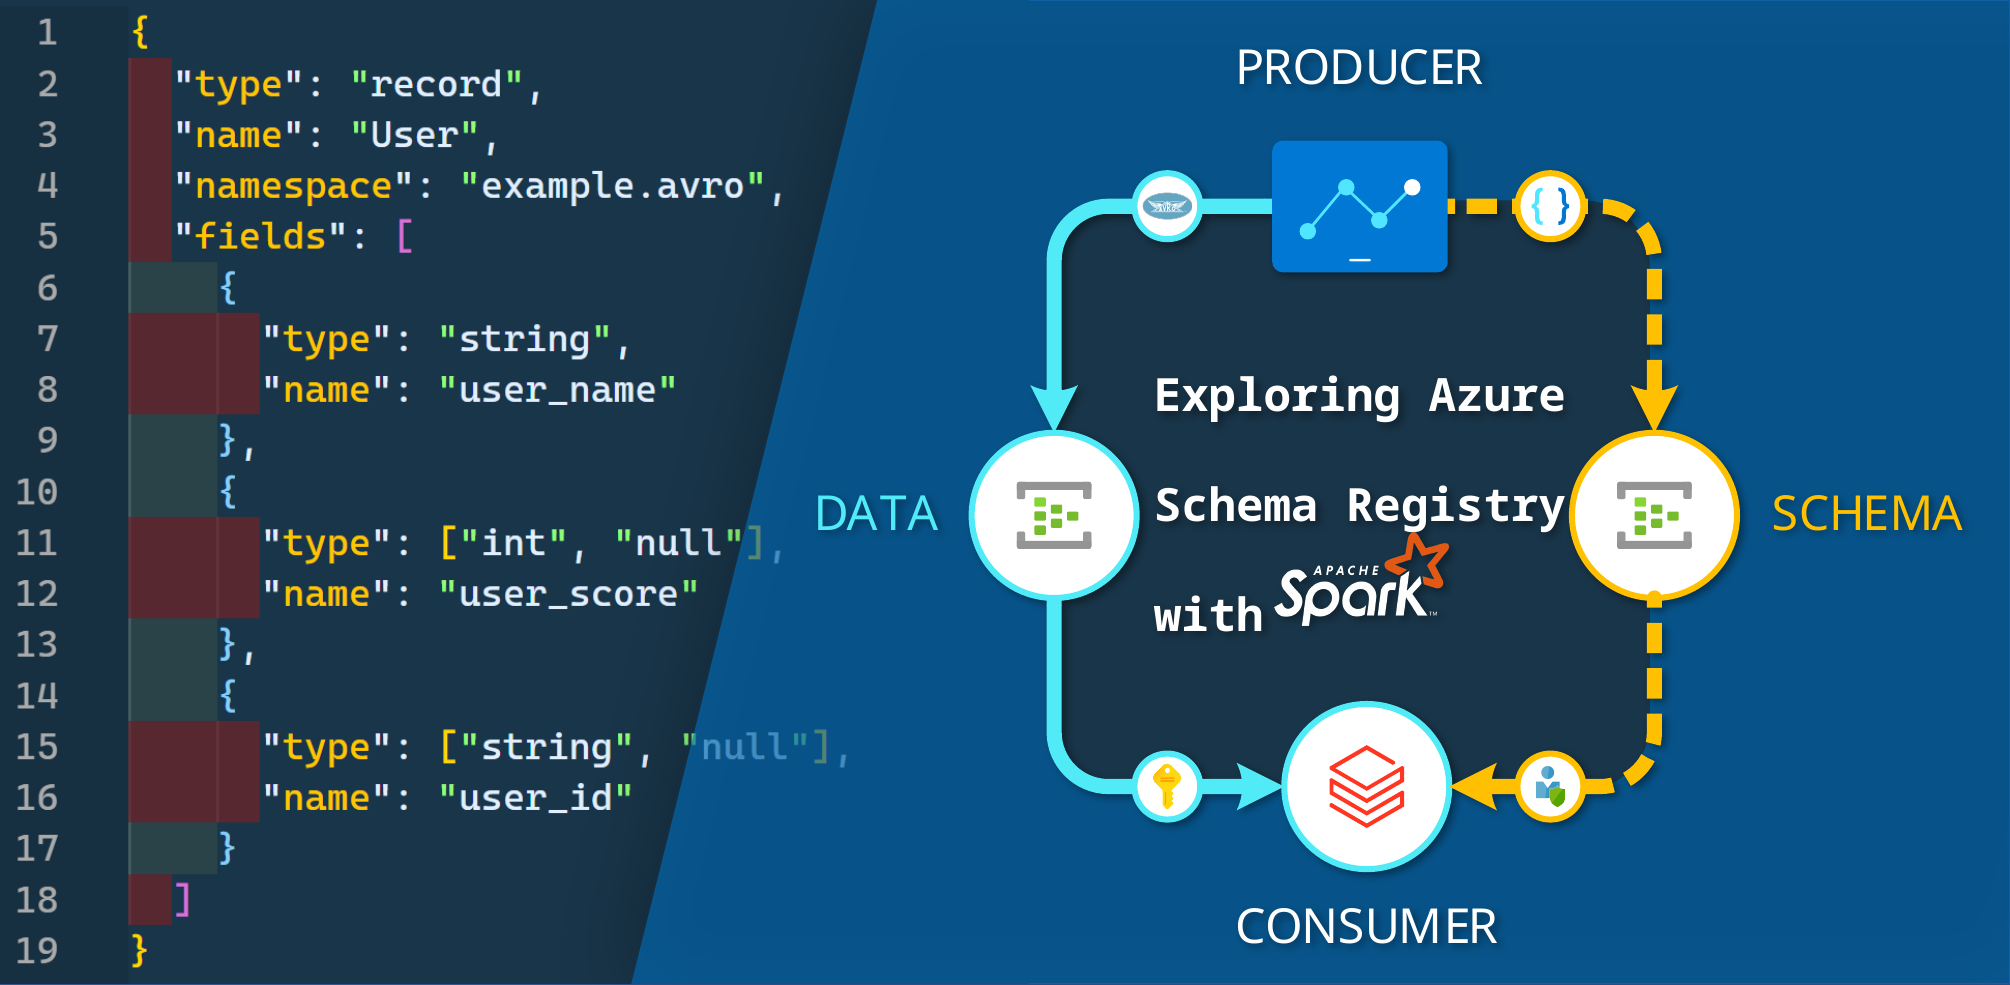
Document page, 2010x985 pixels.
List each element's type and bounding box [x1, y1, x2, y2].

text_box [0, 0, 2010, 985]
picture [780, 11, 1996, 985]
